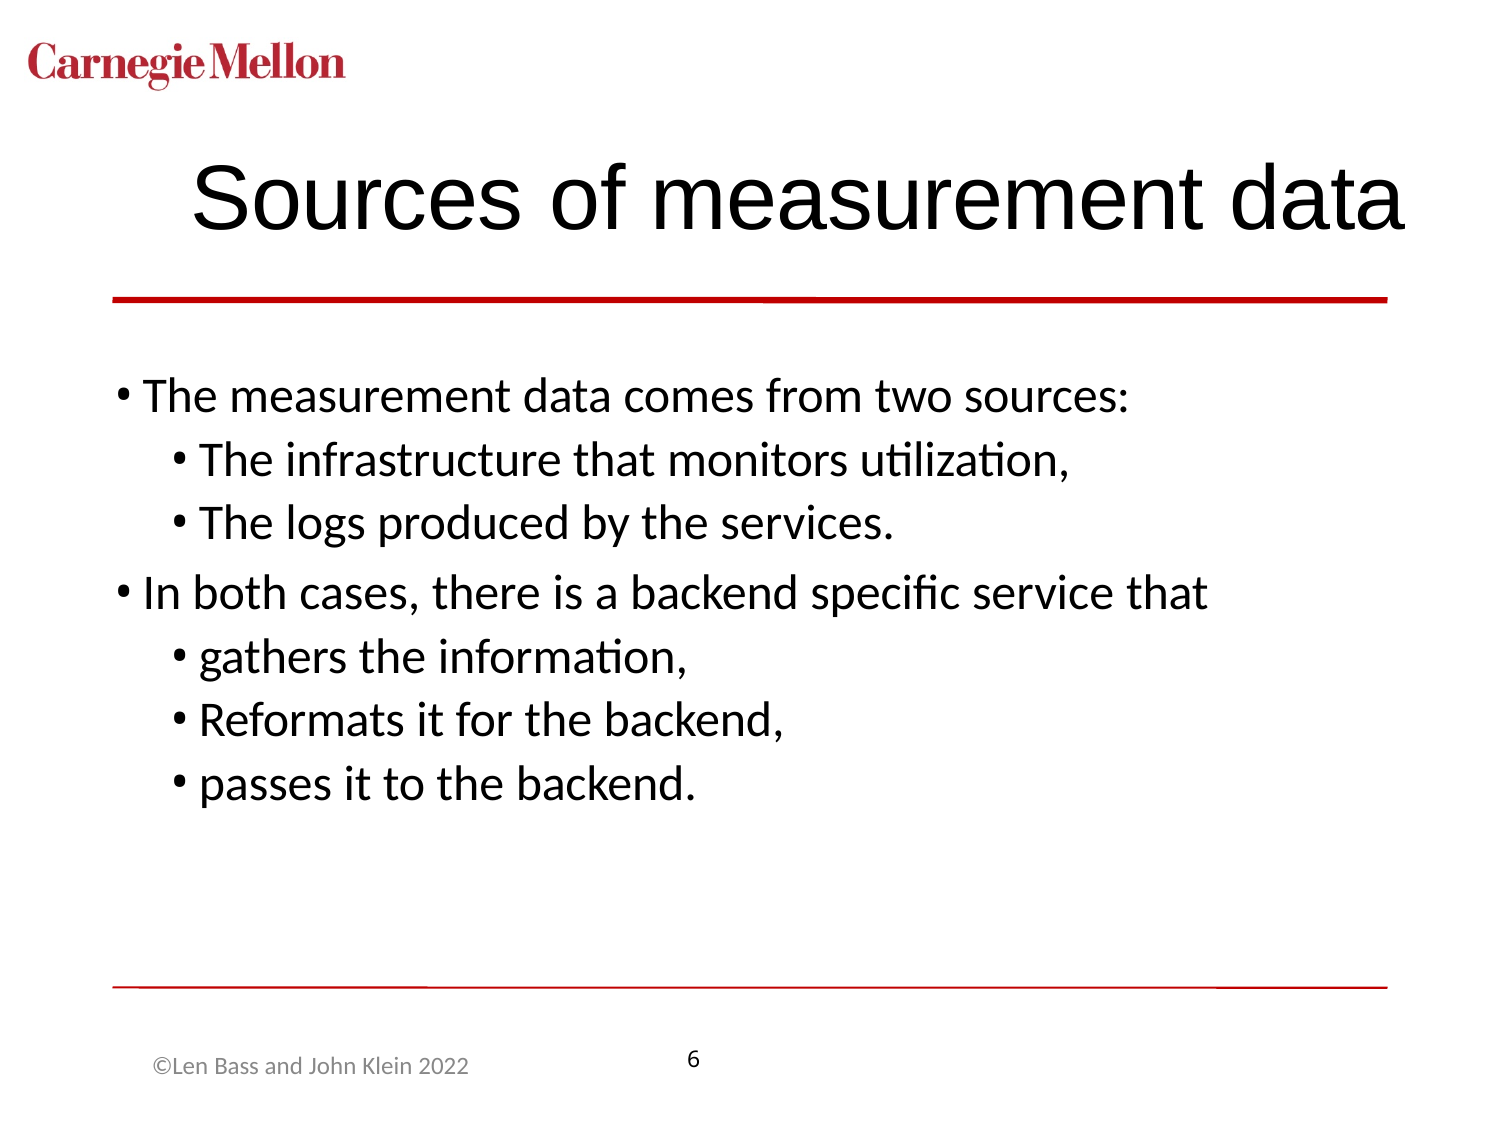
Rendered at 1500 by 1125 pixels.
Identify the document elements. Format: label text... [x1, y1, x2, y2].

title Sources of measurement data [150, 96, 1445, 287]
text_box The measurement data comes from two sources: The infrastructure that monitors utilization, The logs produced by the services. In both cases, there is a backend specific service that gathers the information, Reformats it for the backend, passes it to the backend. [112, 356, 1225, 811]
footer ©Len Bass and John Klein 2022 [150, 1060, 472, 1125]
picture [24, 37, 349, 92]
